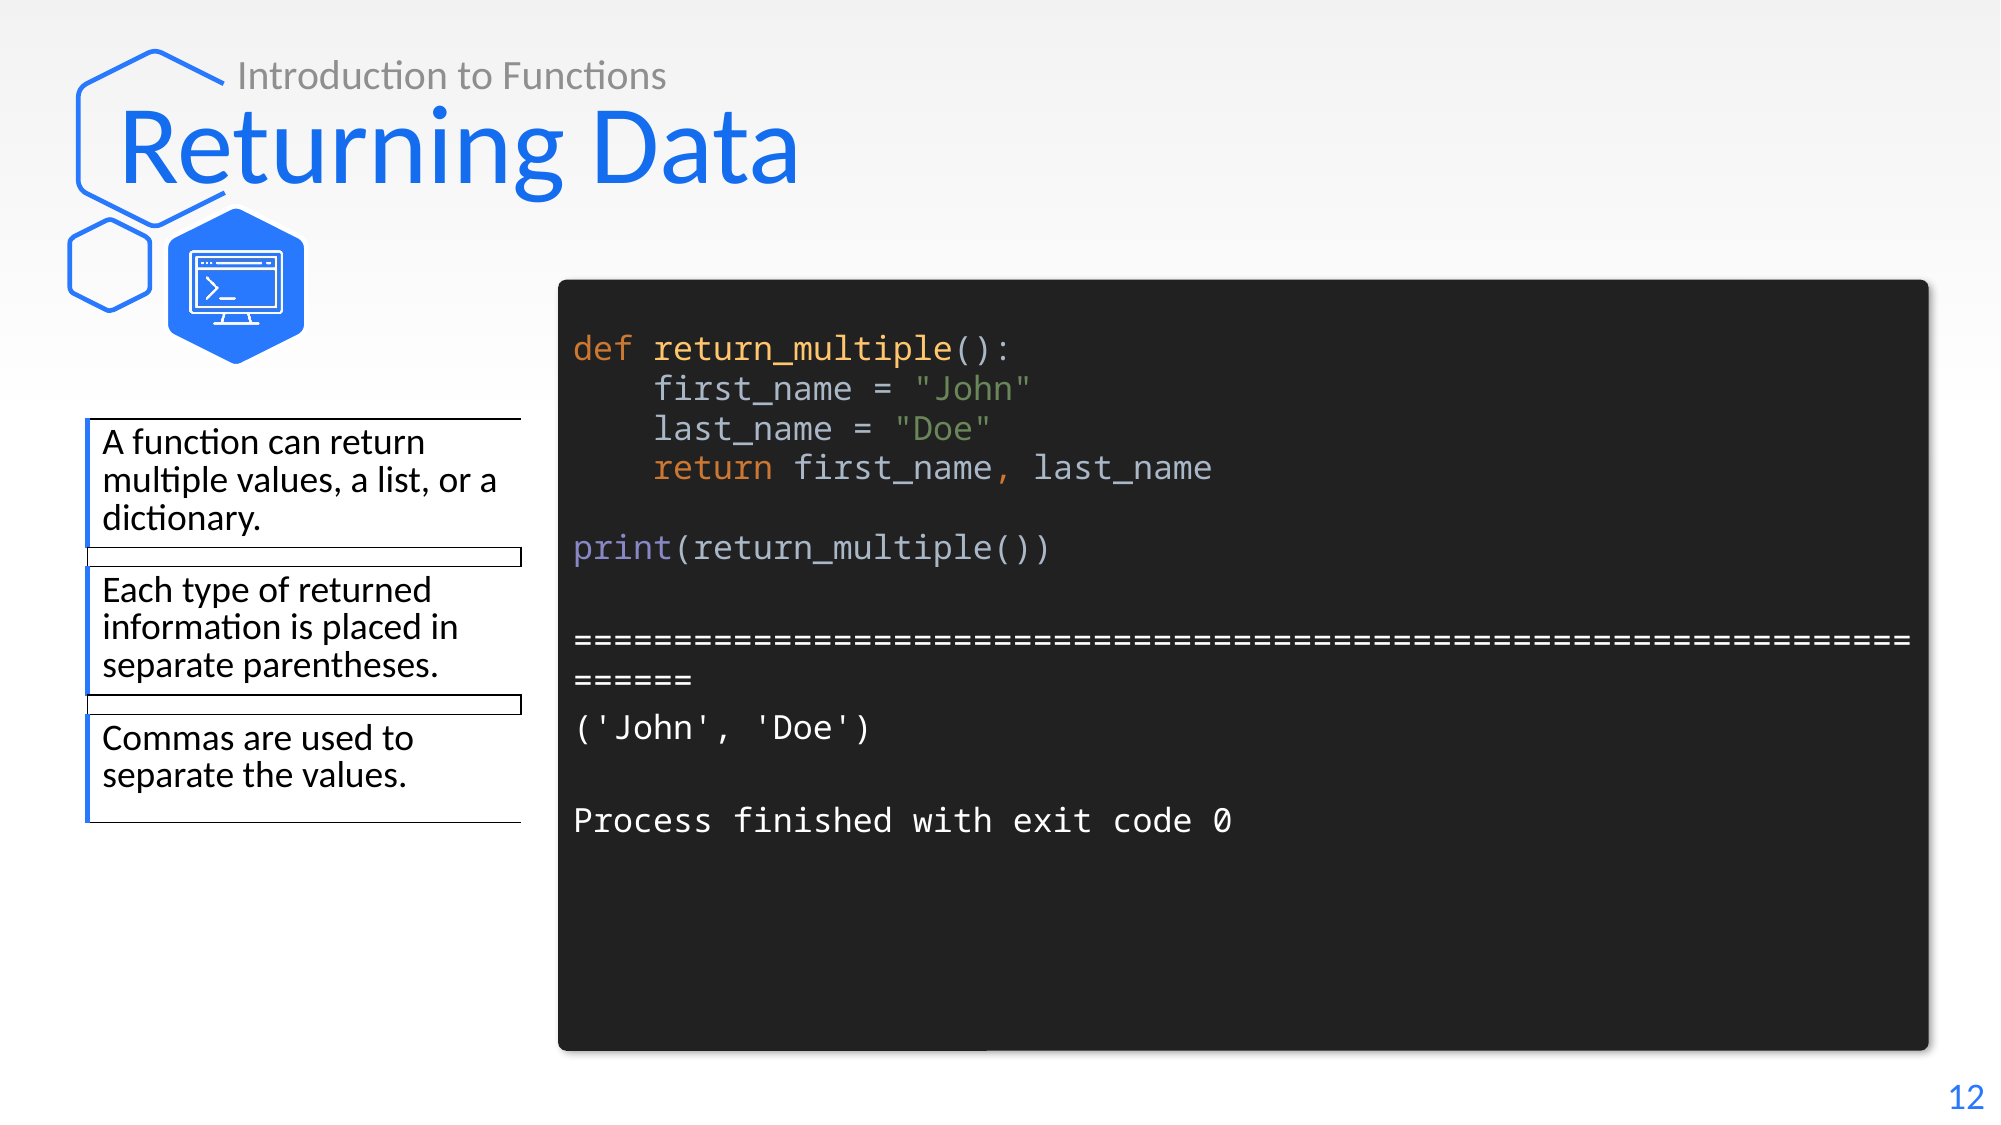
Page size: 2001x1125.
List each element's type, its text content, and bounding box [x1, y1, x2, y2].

picture [189, 240, 283, 334]
table_cell [88, 696, 520, 714]
table_cell Each type of returned information is placed in separate parentheses. [90, 567, 521, 694]
table_cell Commas are used to separate the values. [90, 715, 521, 822]
table_header A function can return multiple values, a list, or a dictionary. [90, 420, 521, 547]
list Introduction to Functions [222, 40, 890, 95]
list def return_multiple(): first_name = "John" last_name = "Doe" return first_name, last_name print(return_multiple()) ========================================================================= ('John', 'Doe') Process finished with exit code 0 [558, 279, 1929, 1051]
title Returning Data [103, 48, 1827, 229]
table_cell [88, 548, 520, 566]
